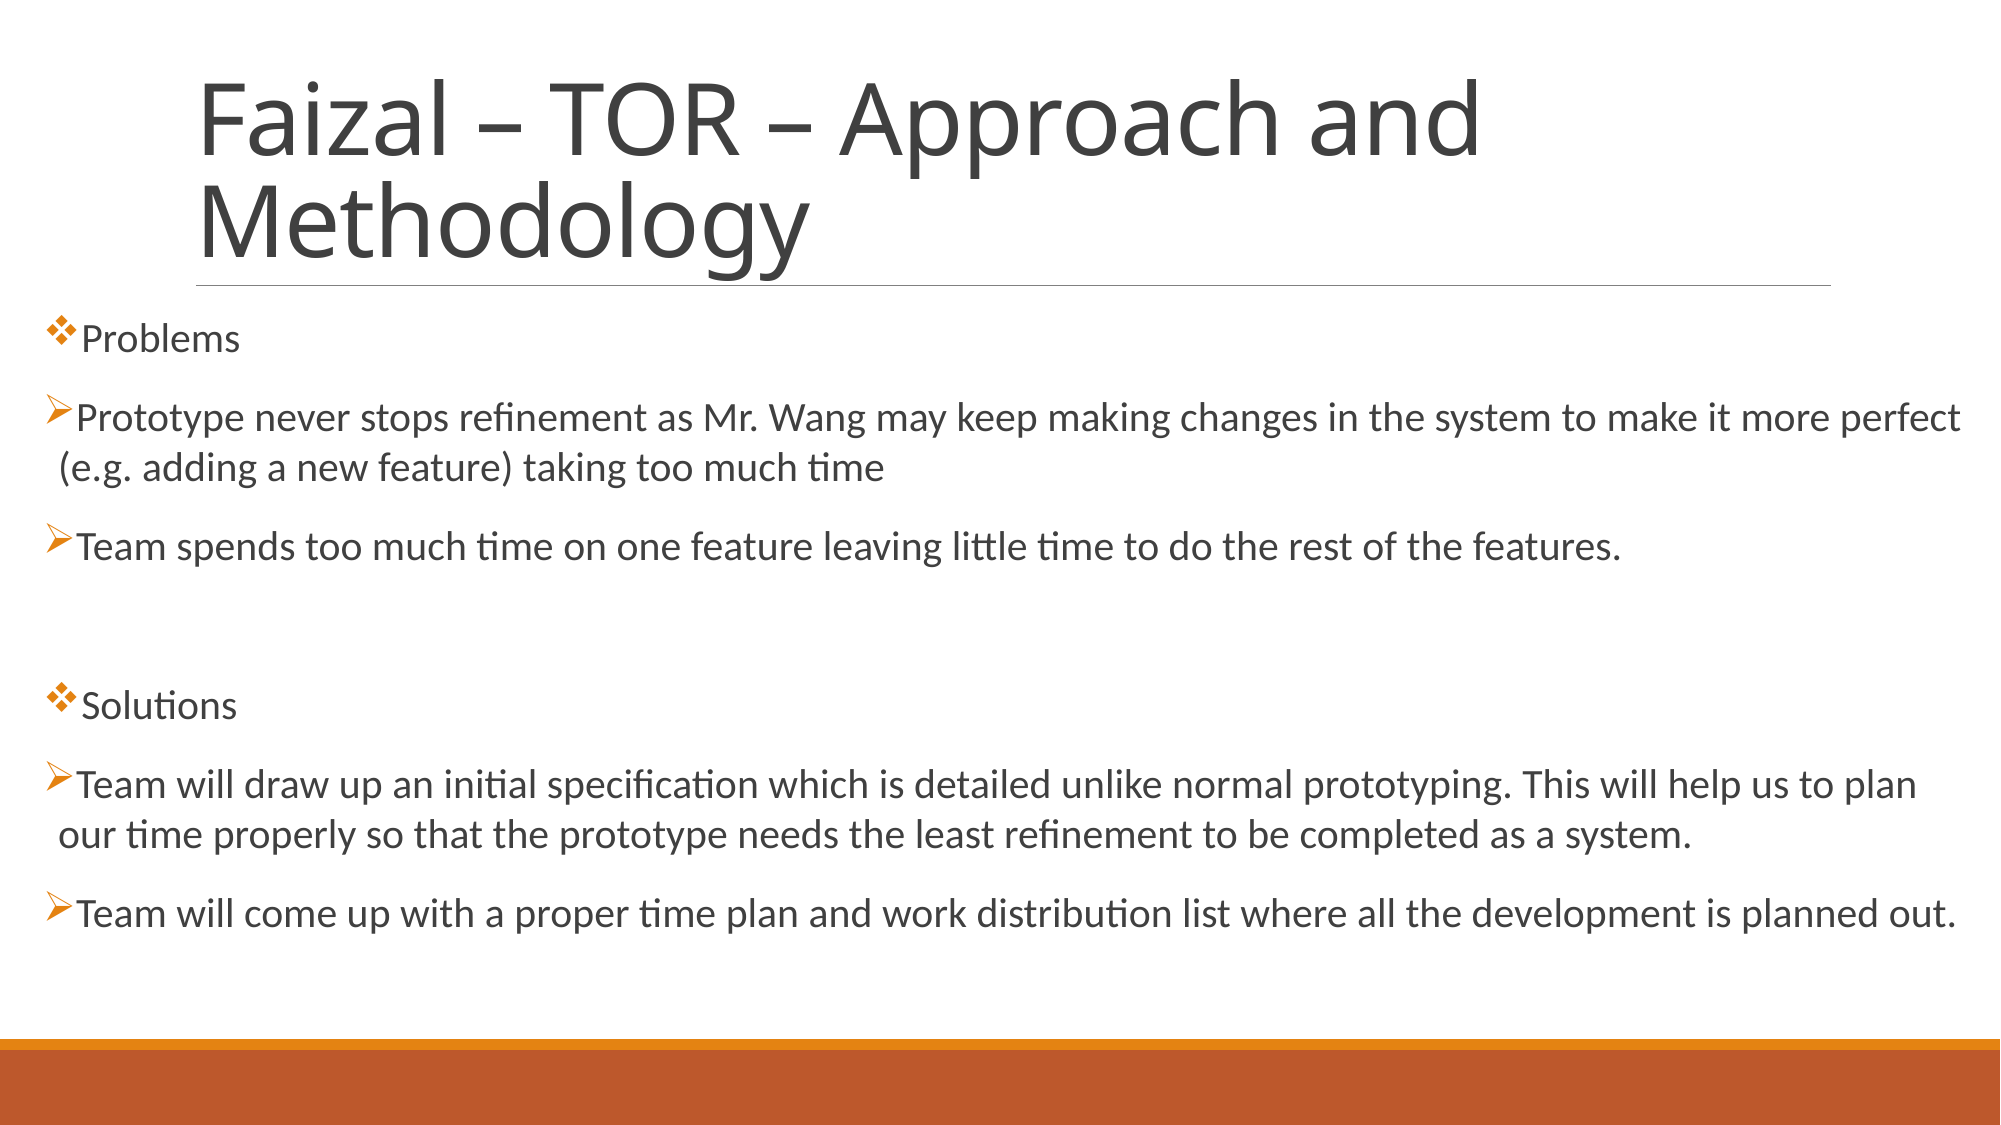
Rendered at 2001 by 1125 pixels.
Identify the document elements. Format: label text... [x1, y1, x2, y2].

list Problems Prototype never stops refinement as Mr. Wang may keep making changes in the system to make it more perfect (e.g. adding a new feature) taking too much time Team spends too much time on one feature leaving little time to do the rest of the features. Solutions Team will draw up an initial specification which is detailed unlike normal prototyping. This will help us to plan our time properly so that the prototype needs the least refinement to be completed as a system. Team will come up with a proper time plan and work distribution list where all the development is planned out. [43, 302, 1967, 1031]
title Faizal – TOR – Approach and Methodology [180, 47, 1830, 285]
